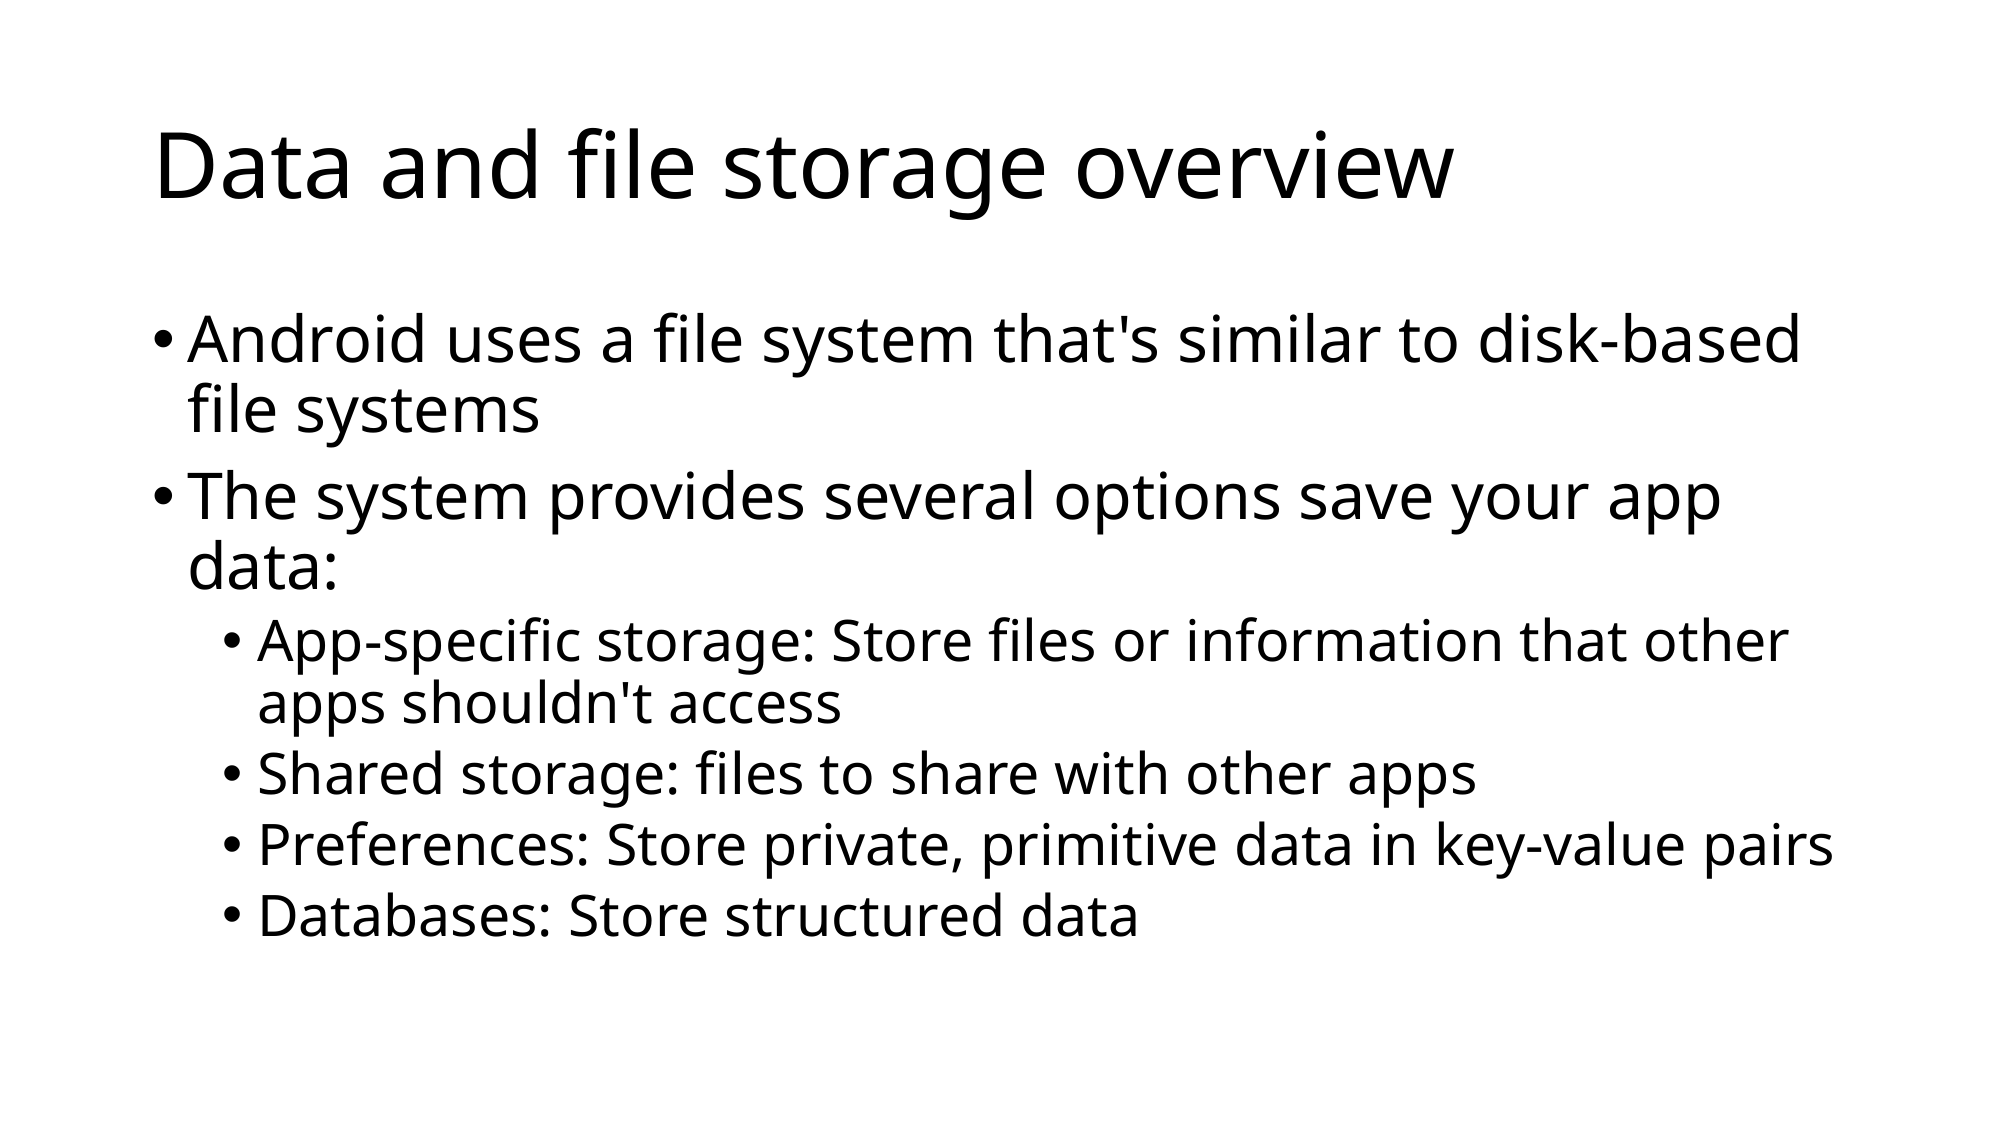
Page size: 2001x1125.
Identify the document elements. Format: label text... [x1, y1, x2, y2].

list Android uses a file system that's similar to disk-based file systems The system provides several options save your app data: App-specific storage: Store files or information that other apps shouldn't access Shared storage: files to share with other apps Preferences: Store private, primitive data in key-value pairs Databases: Store structured data [137, 299, 1863, 1014]
title Data and file storage overview [137, 59, 1863, 278]
